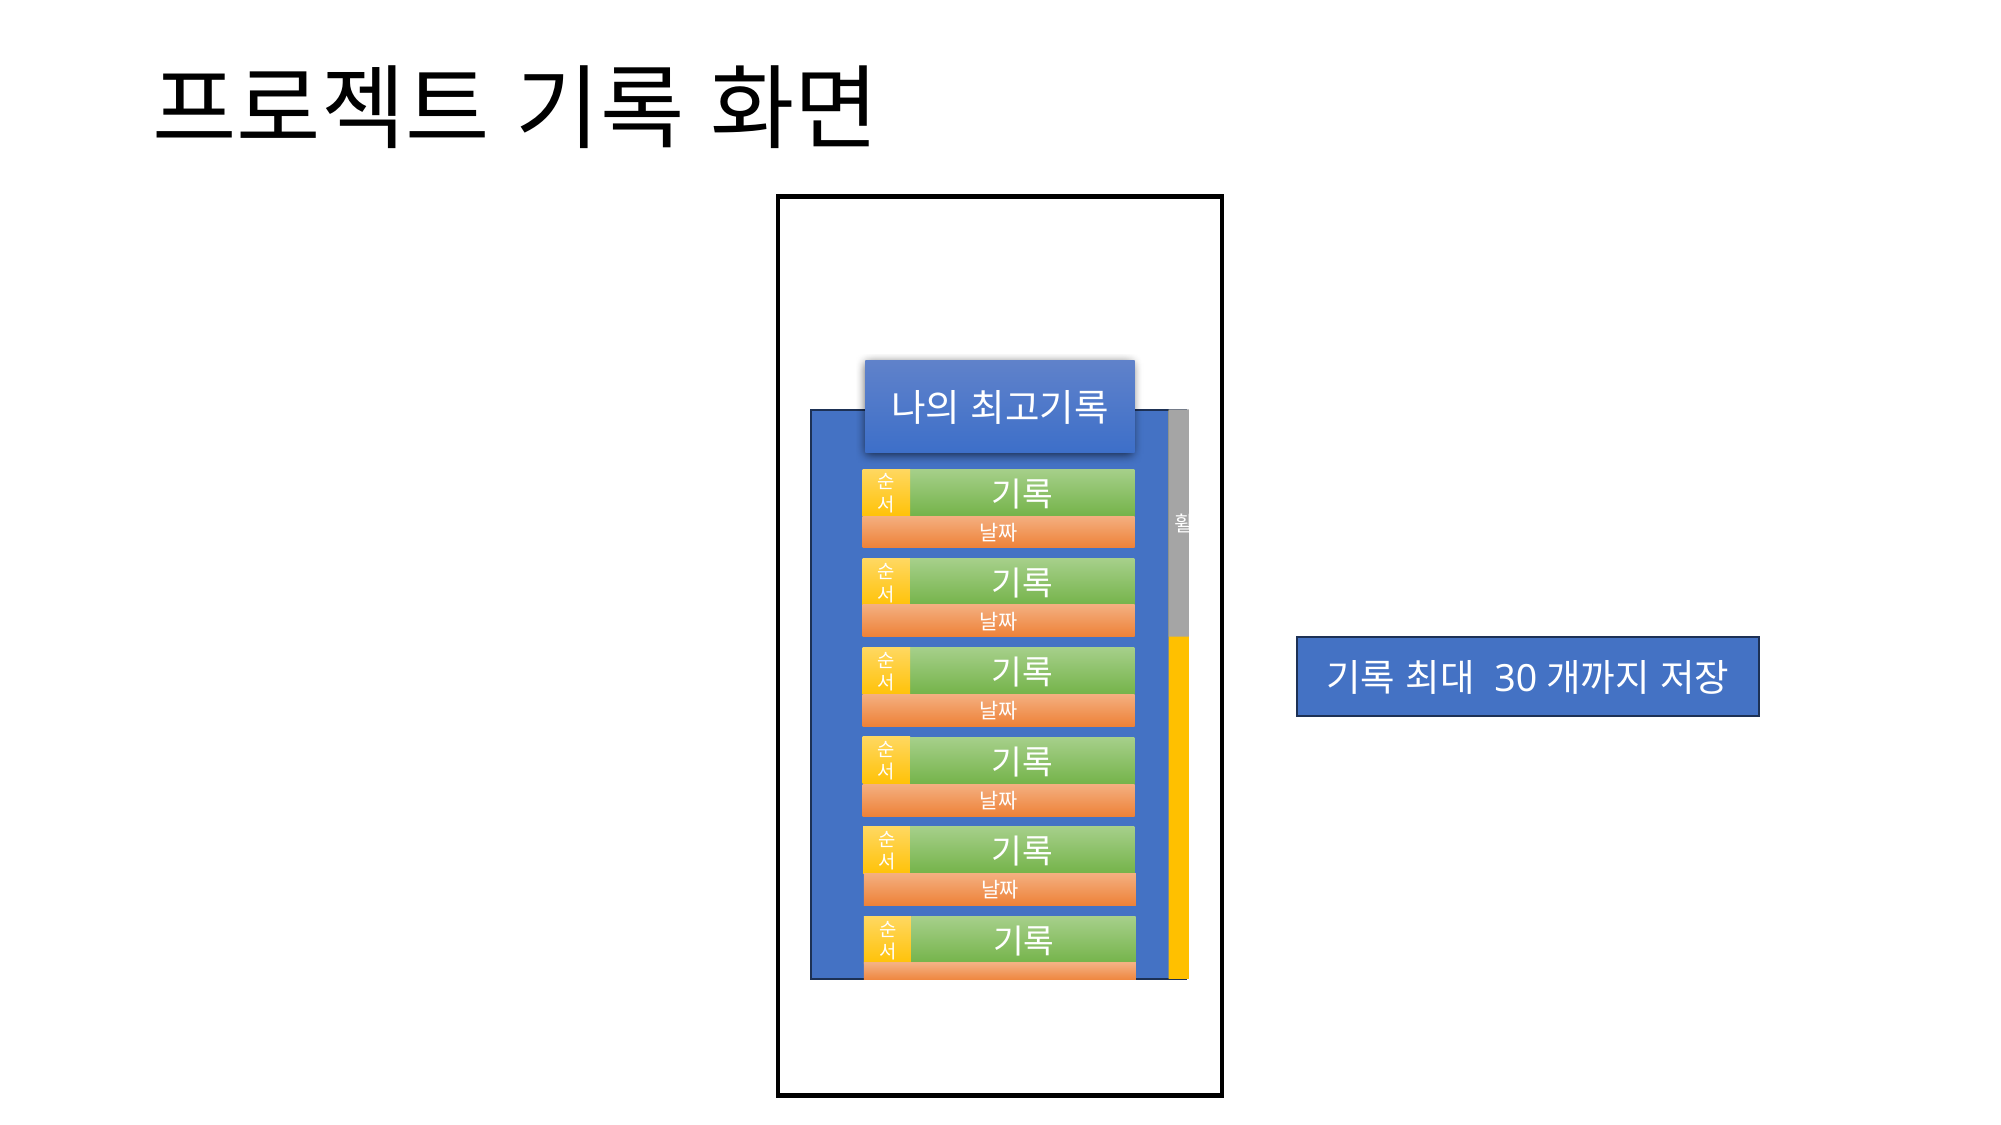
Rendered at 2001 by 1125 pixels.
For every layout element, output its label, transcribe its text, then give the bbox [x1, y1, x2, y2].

text_box 날짜 [862, 784, 1135, 817]
text_box 순서 [862, 477, 911, 516]
text_box 날짜 [862, 604, 1135, 637]
text_box 기록 [911, 916, 1136, 962]
text_box 순서 [862, 736, 911, 784]
text_box 날짜 [862, 694, 1135, 727]
text_box [777, 196, 1223, 1096]
text_box 기록 [911, 469, 1135, 516]
text_box 기록 최대 30개까지 저장 [1296, 636, 1760, 717]
text_box 순서 [863, 826, 910, 873]
text_box 기록 [910, 558, 1135, 604]
text_box 기록 [910, 826, 1135, 873]
text_box 날짜 [862, 516, 1135, 548]
text_box 순서 [863, 916, 911, 962]
text_box 순서 [862, 647, 911, 694]
text_box [863, 962, 1136, 980]
text_box [1168, 637, 1189, 979]
text_box 순서 [862, 558, 910, 604]
text_box 나의 최고기록 [865, 360, 1135, 453]
title 프로젝트 기록 화면 [137, 3, 1863, 221]
text_box [810, 409, 1187, 980]
text_box 기록 [911, 647, 1135, 694]
text_box 휠 [1168, 409, 1189, 637]
text_box 날짜 [863, 873, 1136, 906]
text_box 기록 [910, 737, 1135, 784]
